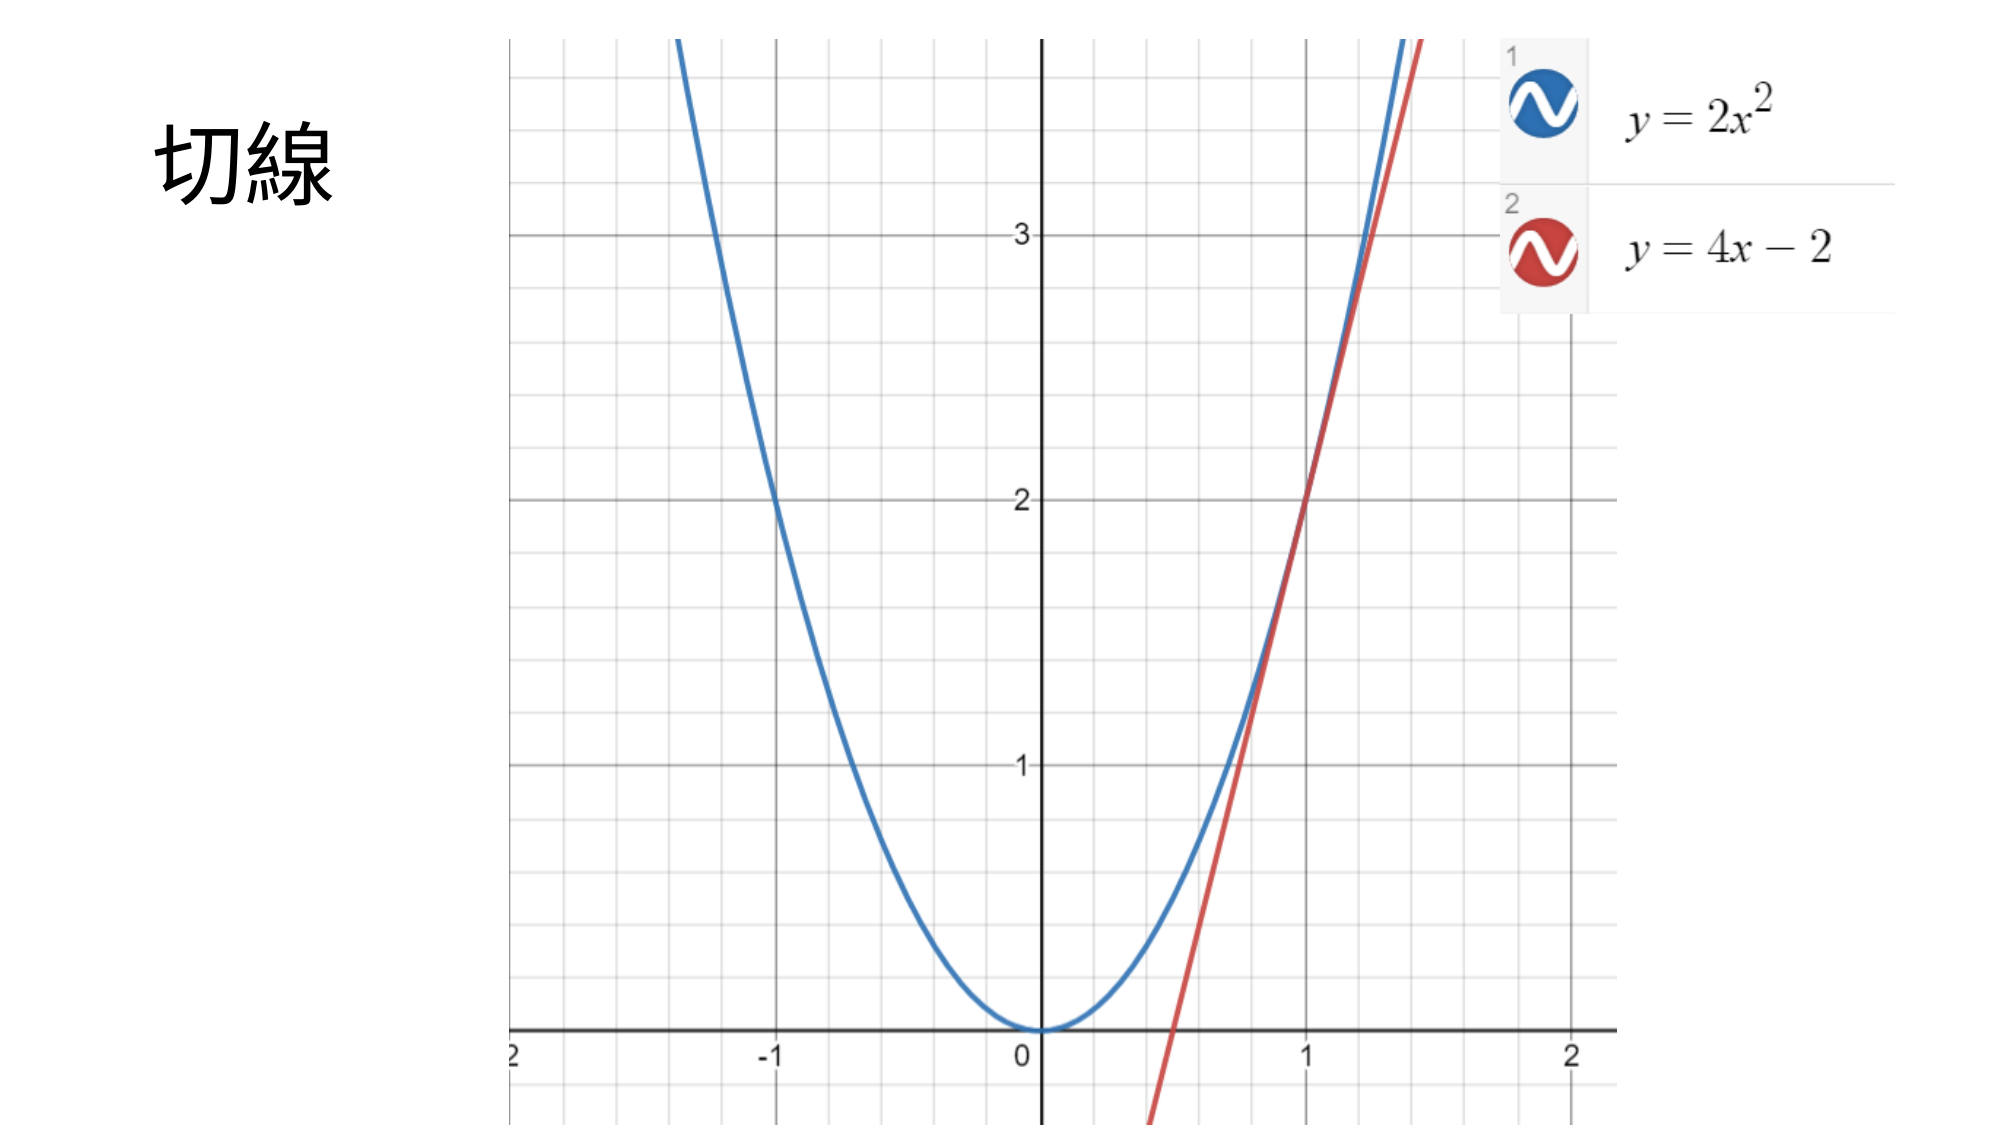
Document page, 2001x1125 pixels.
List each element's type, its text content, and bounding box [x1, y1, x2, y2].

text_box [509, 38, 1895, 1125]
title 切線 [137, 59, 509, 278]
